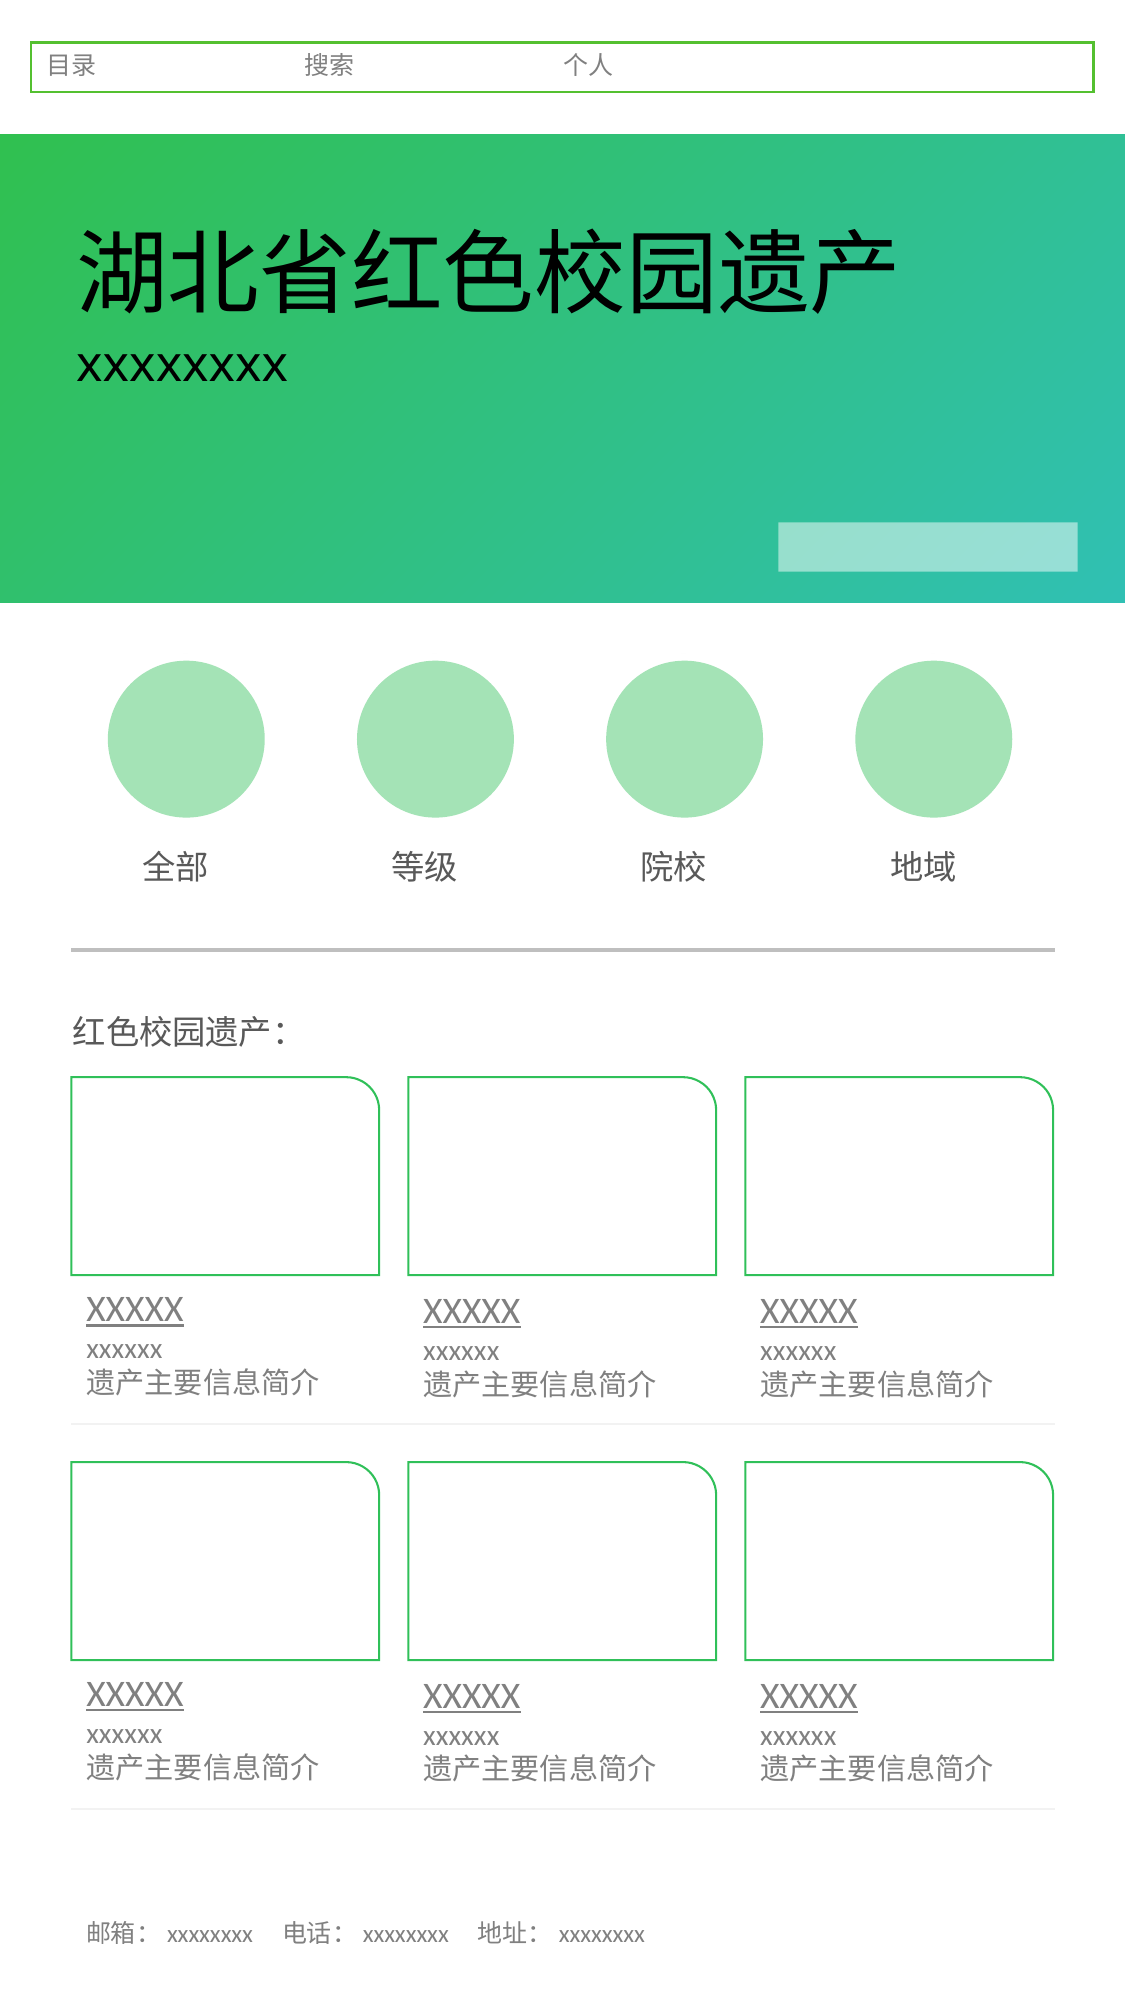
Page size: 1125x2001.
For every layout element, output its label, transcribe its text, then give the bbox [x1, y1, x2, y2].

text_box 红色校园遗产： [57, 1003, 478, 1059]
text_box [70, 1076, 1056, 1425]
text_box 邮箱：xxxxxxxx 电话：xxxxxxxx 地址：xxxxxxxx [71, 1910, 1056, 1955]
text_box 目录 搜索 个人 [30, 41, 1095, 93]
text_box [0, 133, 1125, 603]
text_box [70, 1461, 1056, 1810]
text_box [107, 660, 1013, 897]
